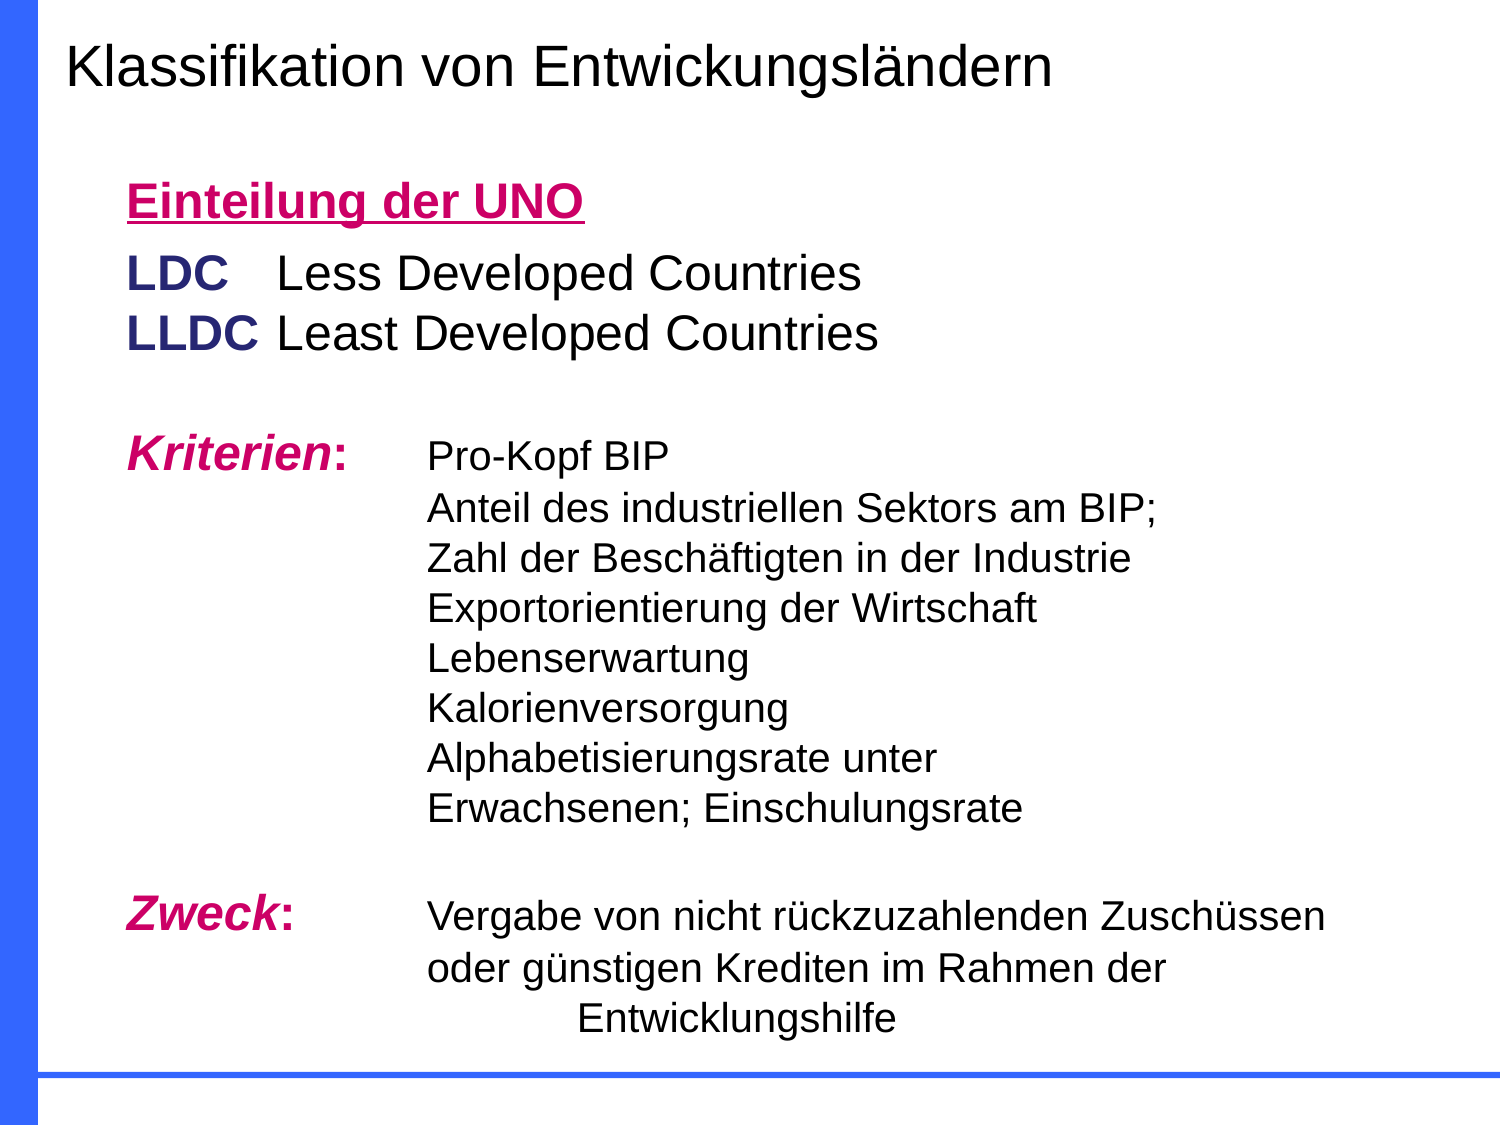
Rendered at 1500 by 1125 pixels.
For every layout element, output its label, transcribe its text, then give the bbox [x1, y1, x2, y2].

text_box Einteilung der UNO LDC Less Developed Countries LLDC Least Developed Countries Kriterien: Pro-Kopf BIP Anteil des industriellen Sektors am BIP; Zahl der Beschäftigten in der Industrie Exportorientierung der Wirtschaft Lebenserwartung Kalorienversorgung Alphabetisierungsrate unter Erwachsenen; Einschulungsrate Zweck: Vergabe von nicht rückzuzahlenden Zuschüssen oder günstigen Krediten im Rahmen der Entwicklungshilfe [112, 160, 1365, 1049]
title Klassifikation von Entwickungsländern [49, 0, 1500, 126]
